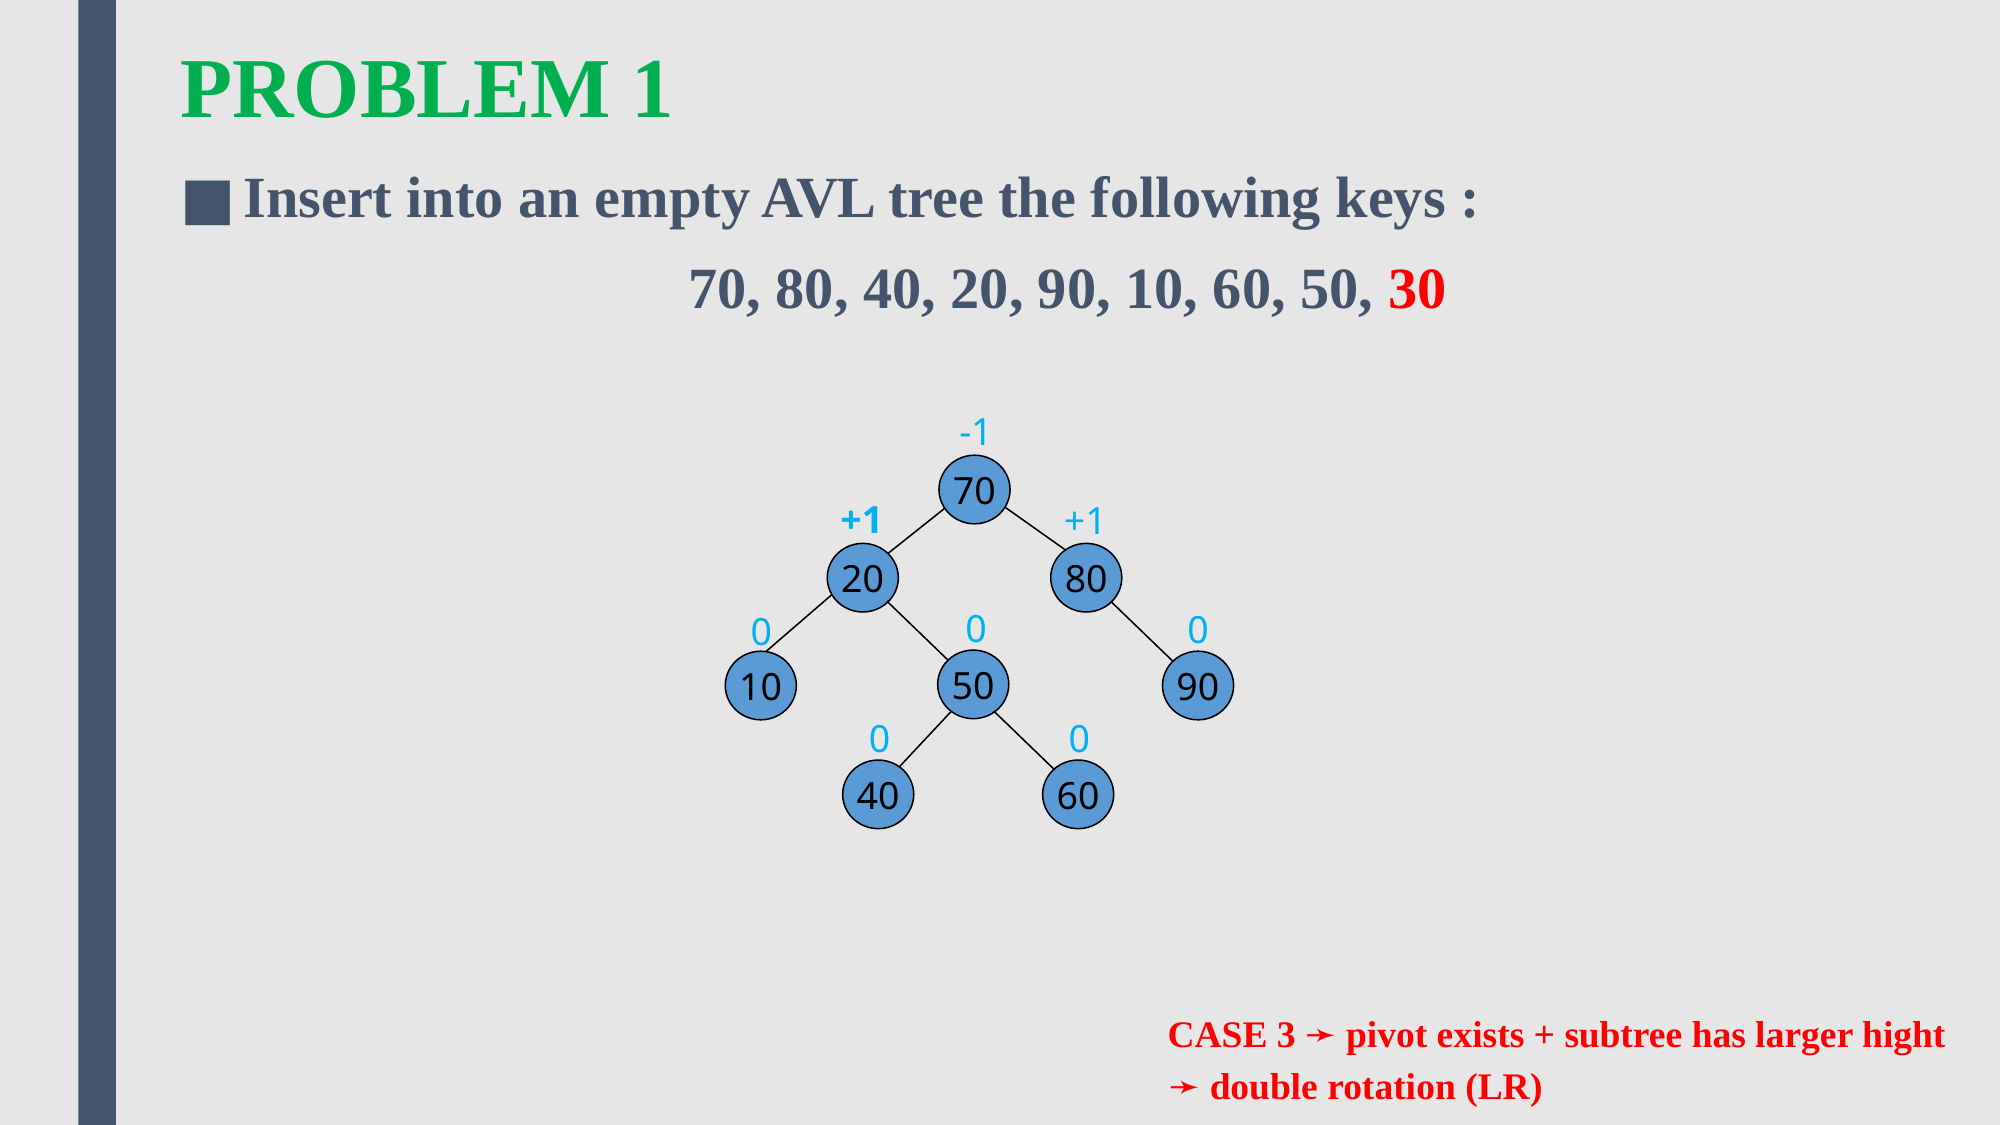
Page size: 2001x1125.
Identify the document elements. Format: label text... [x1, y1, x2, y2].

text_box -1 [944, 401, 1008, 455]
title PROBLEM 1 [165, 36, 1741, 144]
text_box 40 [842, 760, 914, 829]
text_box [725, 455, 1234, 720]
text_box CASE 3 ➛ pivot exists + subtree has larger hight [1152, 1002, 1961, 1063]
text_box 0 [1053, 720, 1105, 768]
text_box 60 [1042, 768, 1114, 829]
text_box 0 [854, 720, 906, 768]
list Insert into an empty AVL tree the following keys : 70, 80, 40, 20, 90, 10, 60, 50, 30 [165, 157, 1970, 1025]
text_box ➛ double rotation (LR) [1153, 1054, 1558, 1115]
